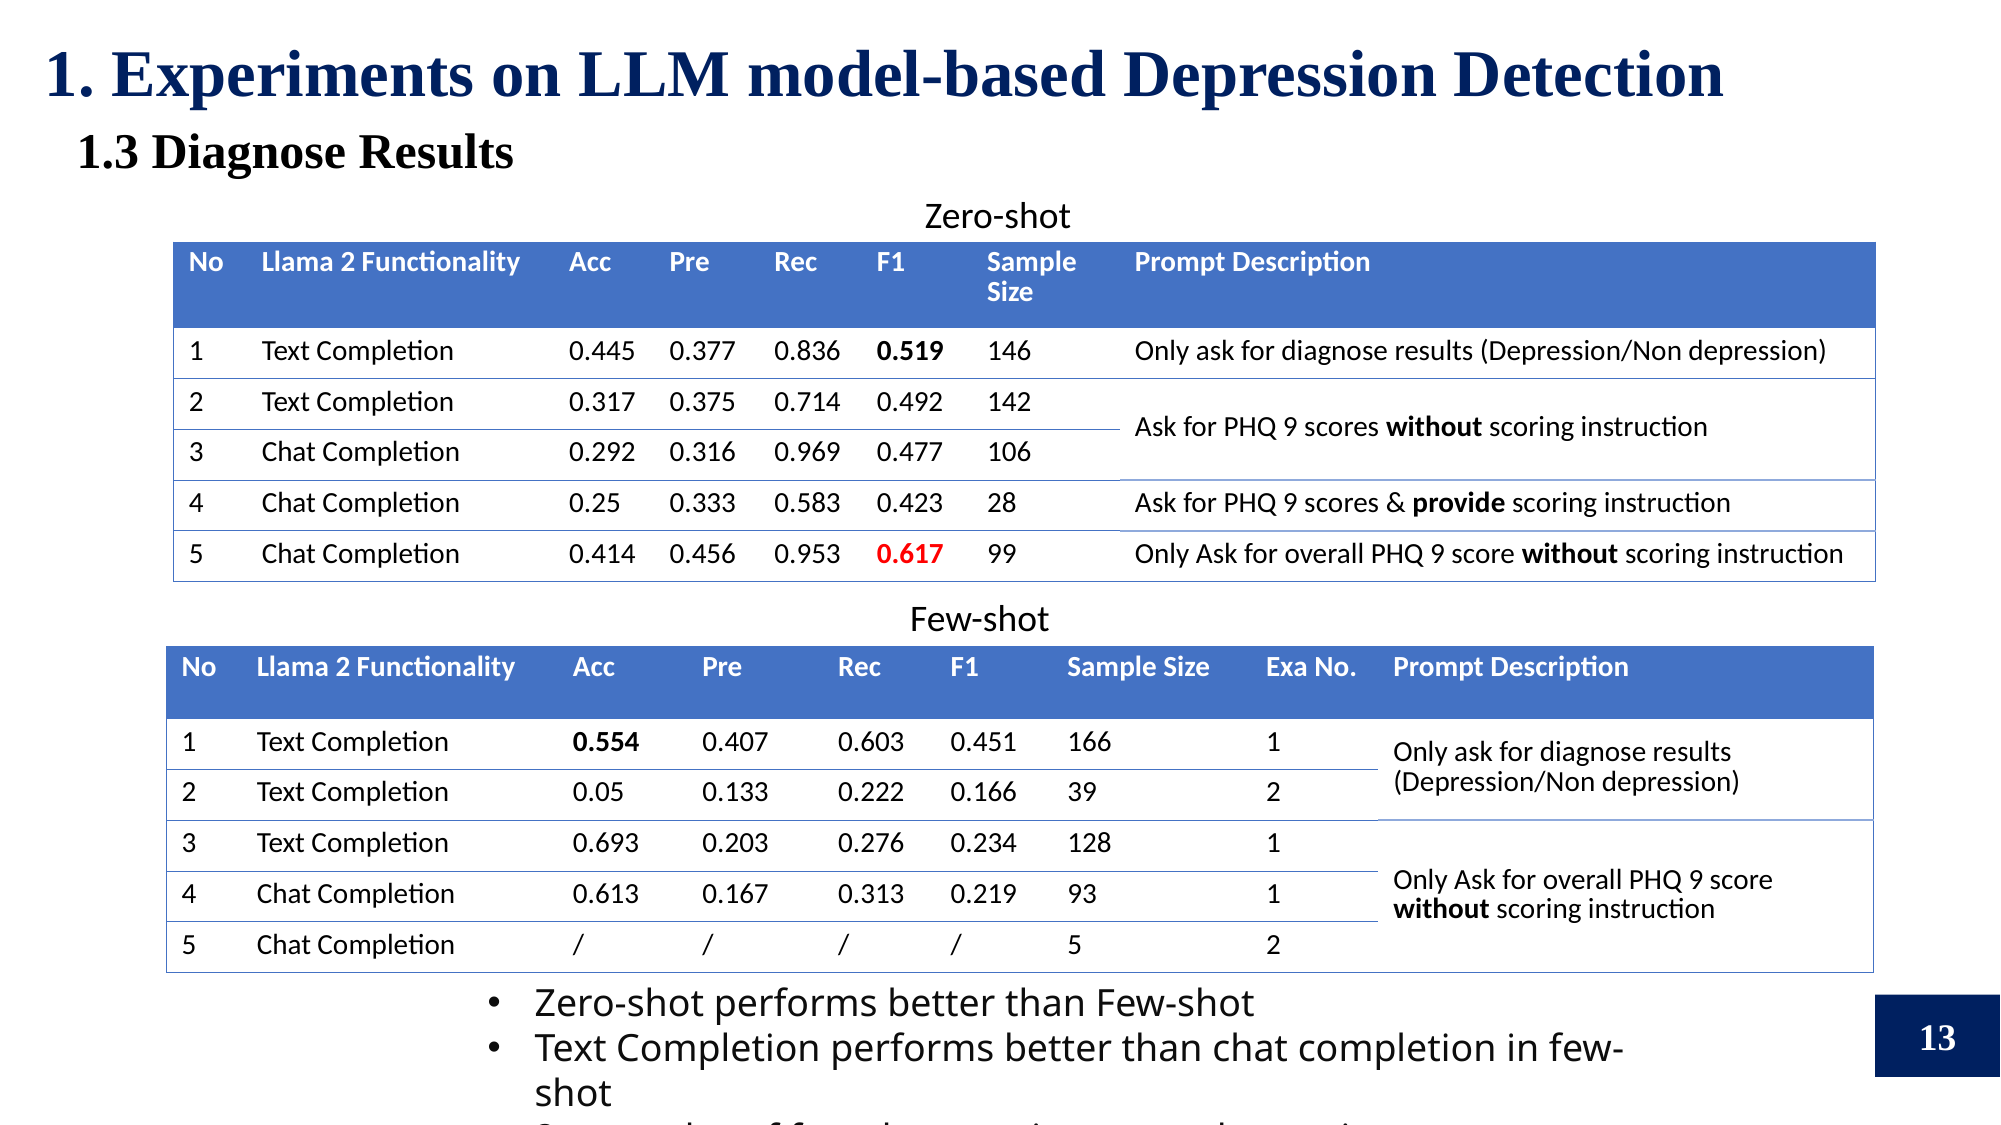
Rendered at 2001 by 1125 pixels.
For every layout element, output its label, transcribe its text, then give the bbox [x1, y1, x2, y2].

text_box Few-shot [895, 586, 1065, 646]
table_cell 0.167 [687, 872, 823, 921]
table_cell 0.693 [558, 821, 687, 871]
table_cell Ask for PHQ 9 scores & provide scoring instruction [1120, 481, 1875, 530]
table_header F1 [862, 243, 972, 327]
table_header Sample Size [972, 243, 1120, 327]
table_cell 4 [167, 872, 242, 921]
table_cell 0.316 [655, 430, 759, 480]
table_cell / [936, 922, 1052, 971]
table_cell 0.313 [823, 872, 936, 921]
table_cell 0.519 [862, 328, 972, 378]
table_header No [174, 243, 247, 327]
table_cell 146 [972, 328, 1120, 378]
table_cell / [823, 922, 936, 971]
table_cell 0.953 [759, 531, 862, 581]
table_cell 106 [972, 430, 1120, 480]
table_cell Ask for PHQ 9 scores without scoring instruction [1120, 379, 1875, 479]
table_cell 0.714 [759, 379, 862, 429]
table_cell 0.407 [687, 719, 823, 769]
table_cell 0.05 [558, 770, 687, 820]
table_cell 3 [167, 821, 242, 871]
table_header F1 [936, 647, 1052, 718]
table_cell Text Completion [242, 770, 558, 820]
table_cell 128 [1052, 821, 1251, 871]
table_cell 0.414 [554, 531, 655, 581]
table_cell 5 [1052, 922, 1251, 971]
table_cell Chat Completion [242, 922, 558, 972]
table_cell 0.603 [823, 719, 936, 769]
table_cell 0.617 [862, 531, 972, 581]
table_cell 0.375 [655, 379, 759, 429]
table_cell 0.166 [936, 770, 1052, 820]
table_cell 0.292 [554, 430, 655, 480]
table_cell 0.423 [862, 481, 972, 530]
table_header Exa No. [1251, 647, 1378, 718]
table_cell Only Ask for overall PHQ 9 score without scoring instruction [1378, 821, 1873, 972]
table_cell Text Completion [247, 379, 554, 429]
table_cell 28 [972, 481, 1120, 530]
table_cell 0.333 [655, 481, 759, 530]
table_cell 0.276 [823, 821, 936, 871]
table_cell Only ask for diagnose results (Depression/Non depression) [1120, 328, 1875, 378]
table_cell 5 [167, 922, 242, 972]
text_box Zero-shot performs better than Few-shot Text Completion performs better than chat completion in few-shot 2 examples of few-shot causing steep decreasing [473, 971, 1662, 1125]
table_header Llama 2 Functionality [242, 647, 558, 718]
table_cell Only Ask for overall PHQ 9 score without scoring instruction [1120, 532, 1875, 581]
table_header Sample Size [1052, 647, 1251, 718]
table_cell 0.317 [554, 379, 655, 429]
table_cell 0.222 [823, 770, 936, 820]
table_cell 2 [167, 770, 242, 820]
table_cell 2 [1251, 770, 1378, 820]
table_cell 0.554 [558, 719, 687, 769]
table_cell Chat Completion [247, 430, 554, 480]
table_cell 0.477 [862, 430, 972, 480]
table_header Pre [655, 243, 759, 327]
table_header Prompt Description [1378, 647, 1873, 718]
table_cell 1 [167, 719, 242, 769]
table_cell 39 [1052, 770, 1251, 820]
table_cell 2 [1251, 922, 1378, 971]
table_cell 142 [972, 379, 1120, 429]
table_cell 0.451 [936, 719, 1052, 769]
table_cell Text Completion [242, 719, 558, 769]
table_cell Text Completion [247, 328, 554, 378]
table_cell 0.133 [687, 770, 823, 820]
table_header Rec [759, 243, 862, 327]
table_cell 0.492 [862, 379, 972, 429]
table_header Acc [558, 647, 687, 718]
table_cell 99 [972, 531, 1120, 581]
table_cell Chat Completion [247, 481, 554, 530]
table_cell Text Completion [242, 821, 558, 871]
table_cell 0.583 [759, 481, 862, 530]
table_cell 3 [174, 430, 247, 480]
table_cell / [558, 922, 687, 971]
text_box 1.3 Diagnose Results [61, 110, 530, 186]
table_header Rec [823, 647, 936, 718]
text_box 13 [1874, 994, 2000, 1078]
table_cell Chat Completion [247, 531, 554, 581]
table_cell 0.836 [759, 328, 862, 378]
table_cell 0.234 [936, 821, 1052, 871]
table_cell Chat Completion [242, 872, 558, 921]
table_cell 0.203 [687, 821, 823, 871]
table_cell 93 [1052, 872, 1251, 921]
table_cell 0.456 [655, 531, 759, 581]
text_box 1. Experiments on LLM model-based Depression Detection [30, 22, 2000, 91]
table_header Llama 2 Functionality [247, 243, 554, 327]
table_cell 4 [174, 481, 247, 530]
table_cell / [687, 922, 823, 971]
table_header Prompt Description [1120, 243, 1875, 327]
table_cell 5 [174, 531, 247, 581]
table_cell 0.969 [759, 430, 862, 480]
table_cell 0.613 [558, 872, 687, 921]
table_header Pre [687, 647, 823, 718]
table_cell 2 [174, 379, 247, 429]
table_cell 0.445 [554, 328, 655, 378]
table_header No [167, 647, 242, 718]
table_cell 1 [174, 328, 247, 378]
table_cell Only ask for diagnose results (Depression/Non depression) [1378, 719, 1873, 819]
table_cell 166 [1052, 719, 1251, 769]
table_cell 1 [1251, 821, 1378, 871]
table_cell 0.25 [554, 481, 655, 530]
table_cell 1 [1251, 719, 1378, 769]
table_cell 0.377 [655, 328, 759, 378]
table_cell 0.219 [936, 872, 1052, 921]
table_cell 1 [1251, 872, 1378, 921]
text_box Zero-shot [910, 184, 1087, 242]
table_header Acc [554, 243, 655, 327]
